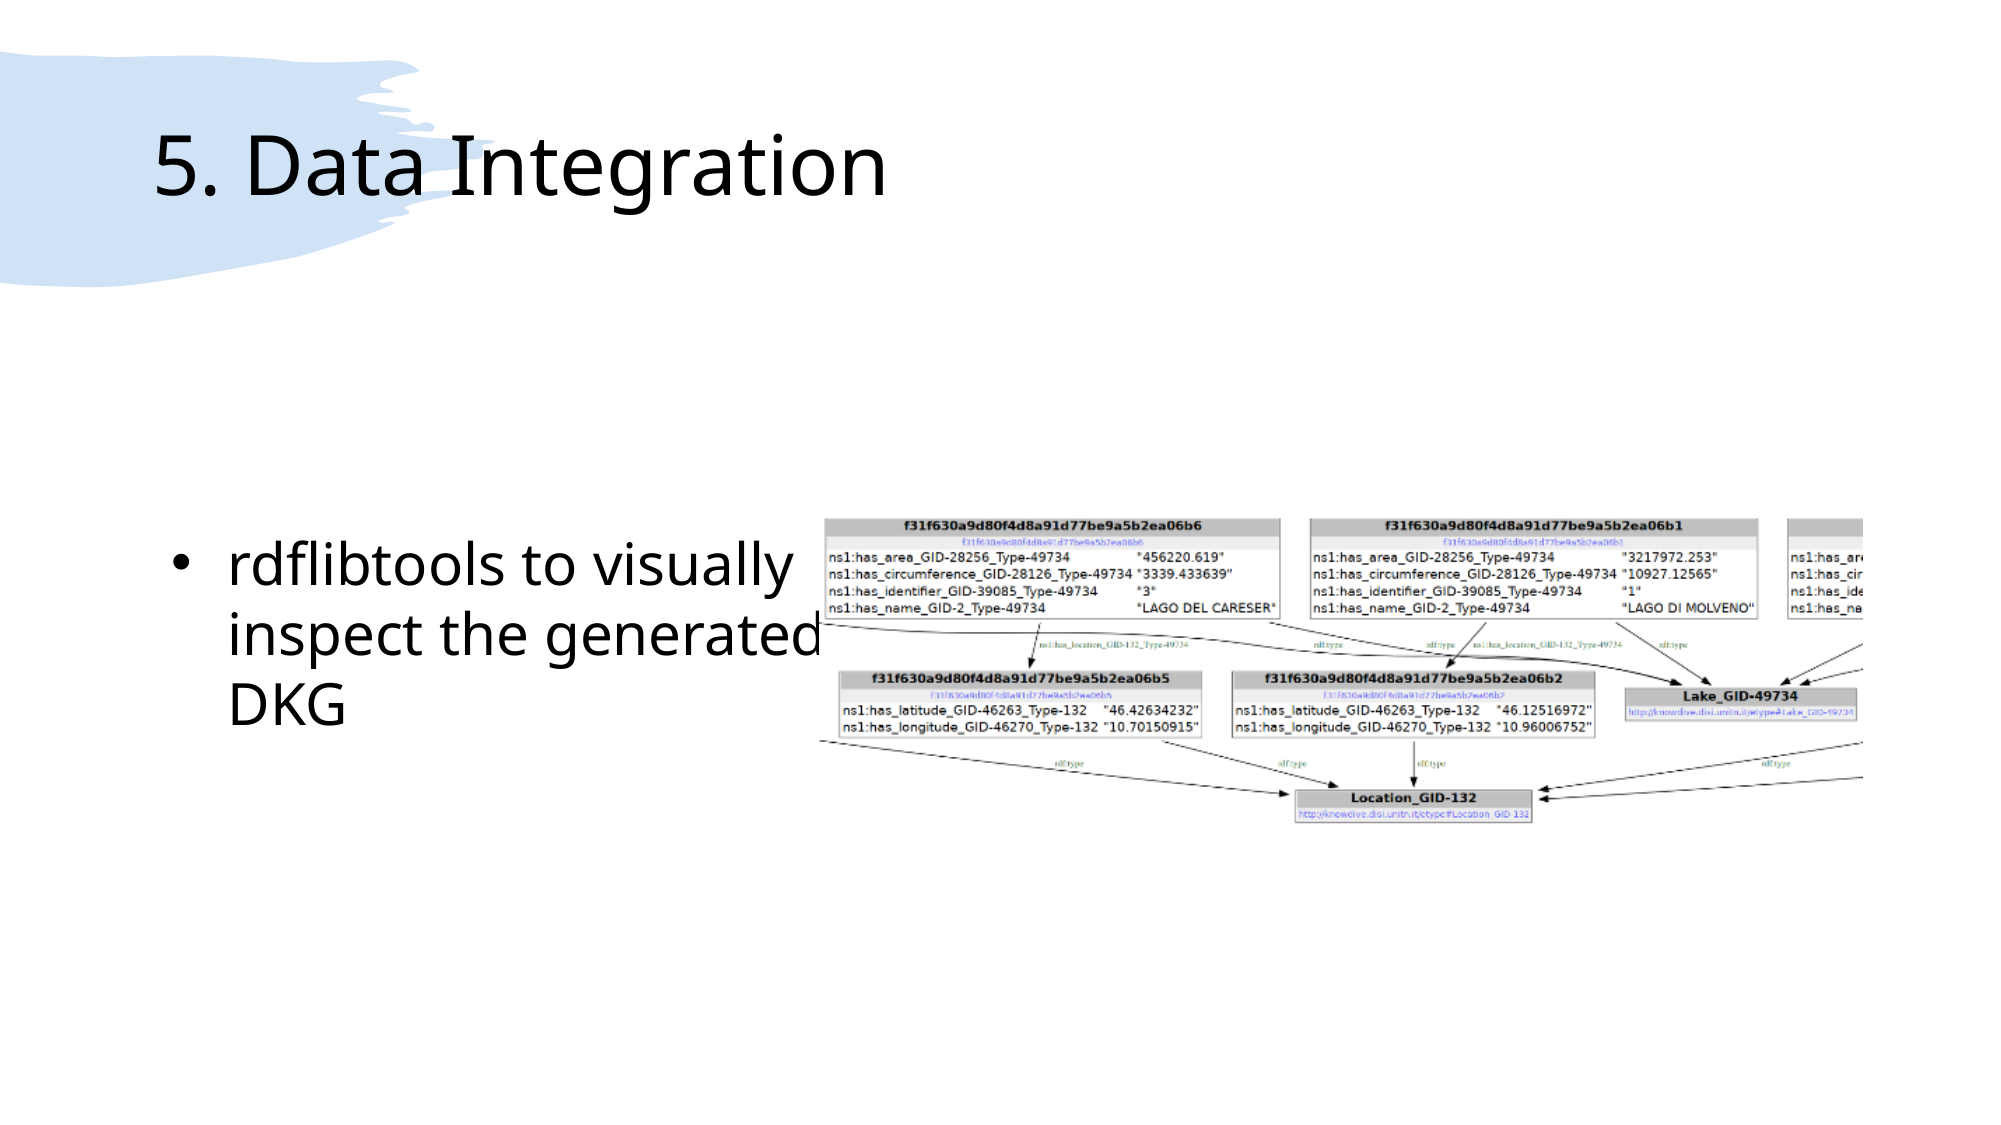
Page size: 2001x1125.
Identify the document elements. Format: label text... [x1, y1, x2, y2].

title 5. Data Integration [137, 59, 1863, 278]
list rdflibtools to visually inspect the generated DKG [137, 519, 813, 824]
picture [819, 513, 1863, 829]
